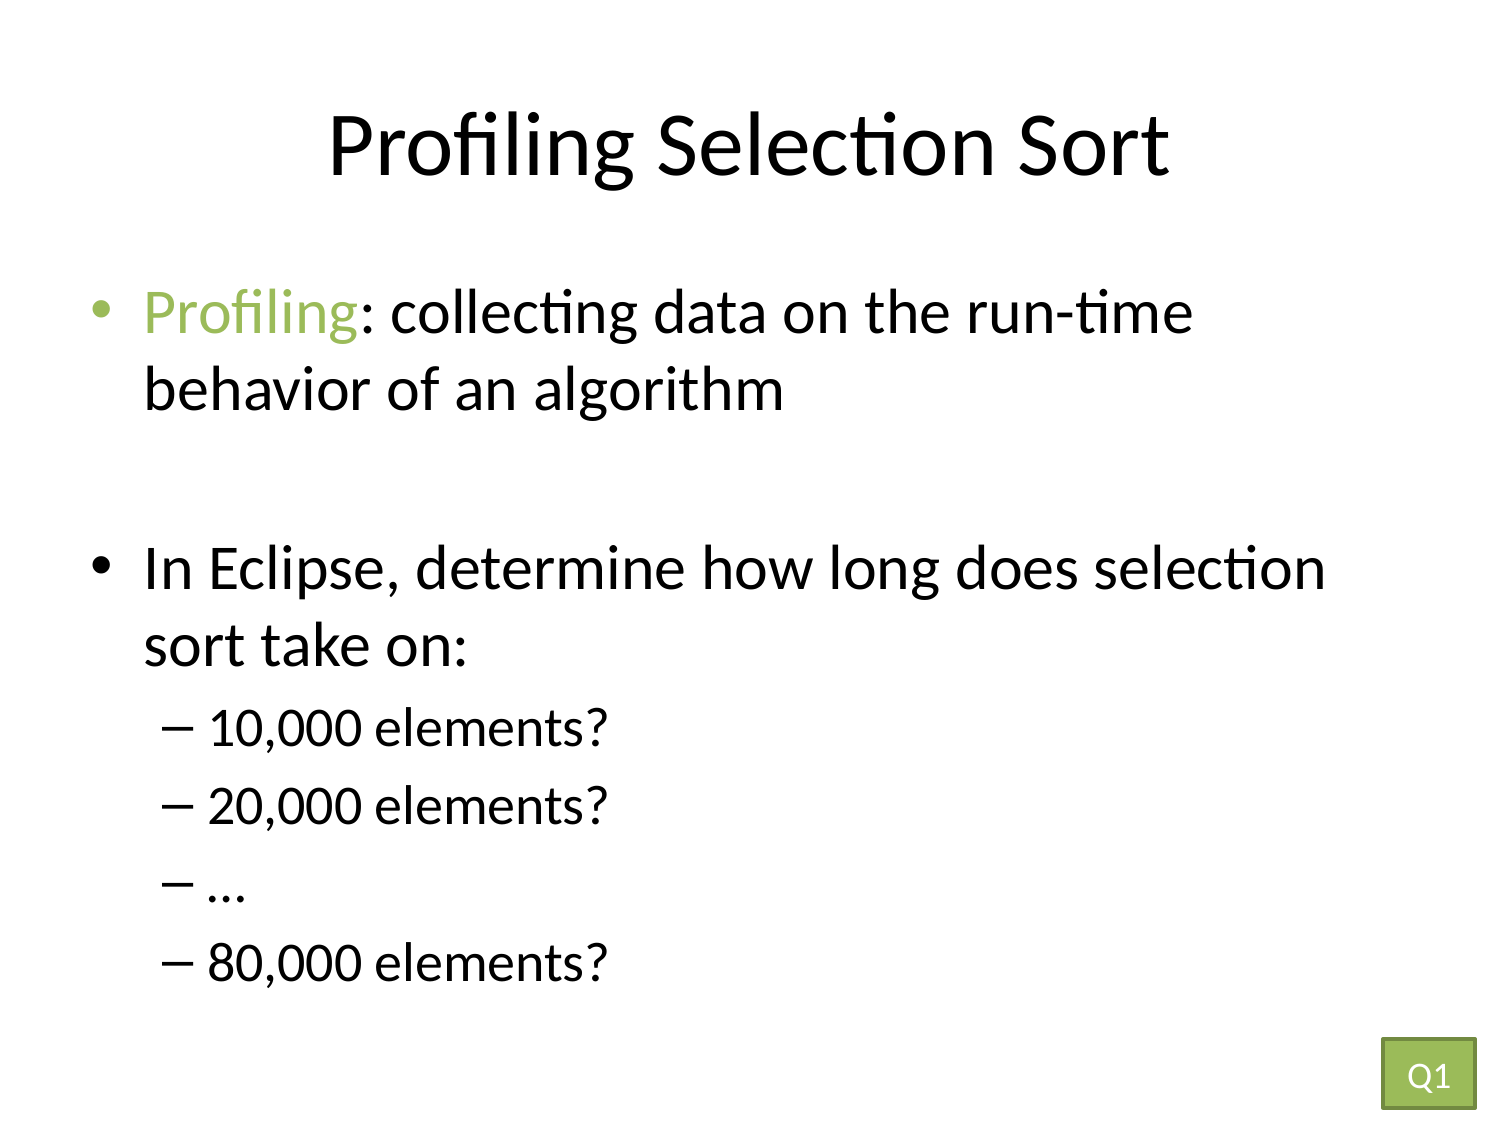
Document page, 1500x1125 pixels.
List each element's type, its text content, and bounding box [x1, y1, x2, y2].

list Profiling: collecting data on the run-time behavior of an algorithm In Eclipse, determine how long does selection sort take on: 10,000 elements? 20,000 elements? … 80,000 elements? [75, 262, 1425, 1005]
title Profiling Selection Sort [75, 45, 1425, 233]
text_box Q1 [1381, 1037, 1477, 1110]
